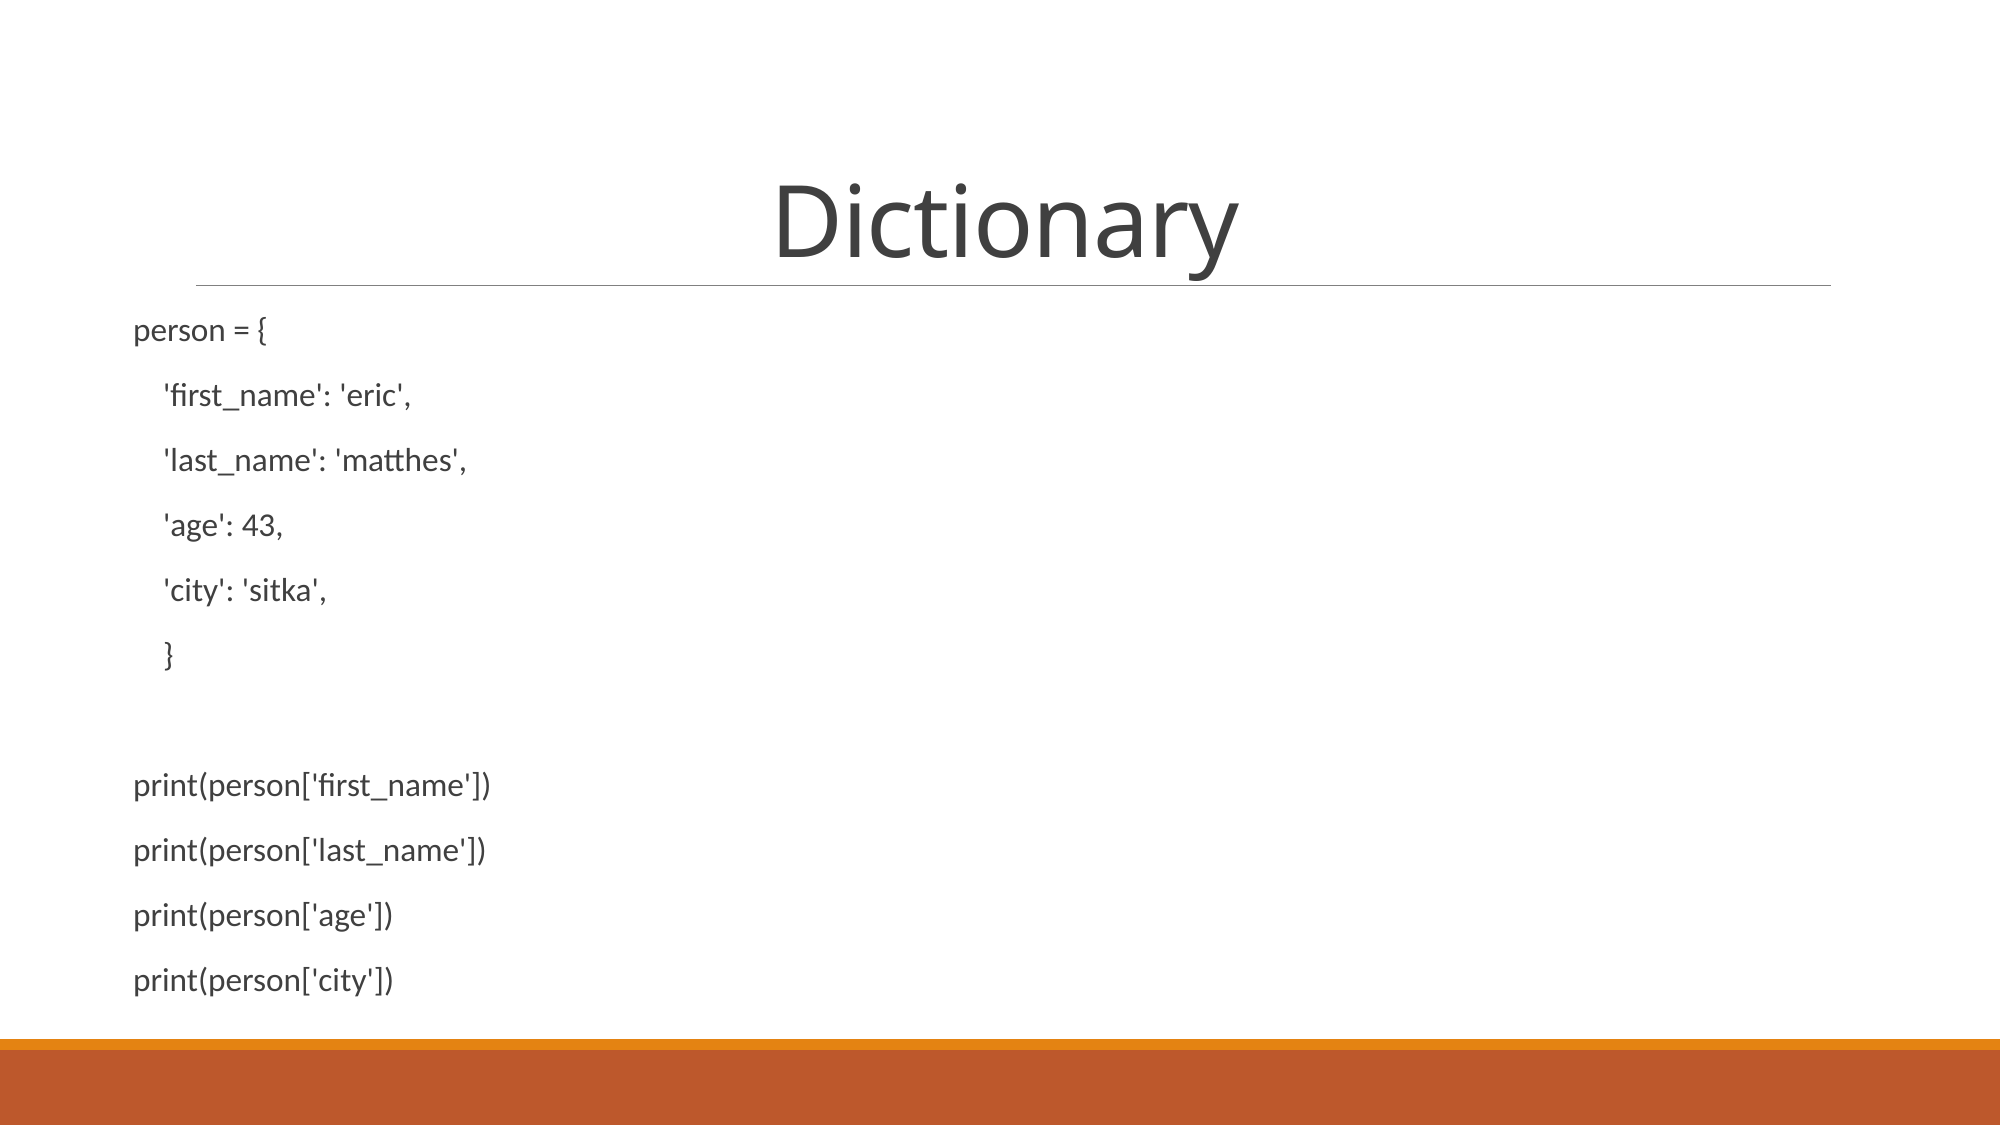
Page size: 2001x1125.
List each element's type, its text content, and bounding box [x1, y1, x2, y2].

list person = { 'first_name': 'eric', 'last_name': 'matthes', 'age': 43, 'city': 'sitka', } print(person['first_name']) print(person['last_name']) print(person['age']) print(person['city']) [133, 304, 1834, 867]
title Dictionary [180, 47, 1830, 285]
